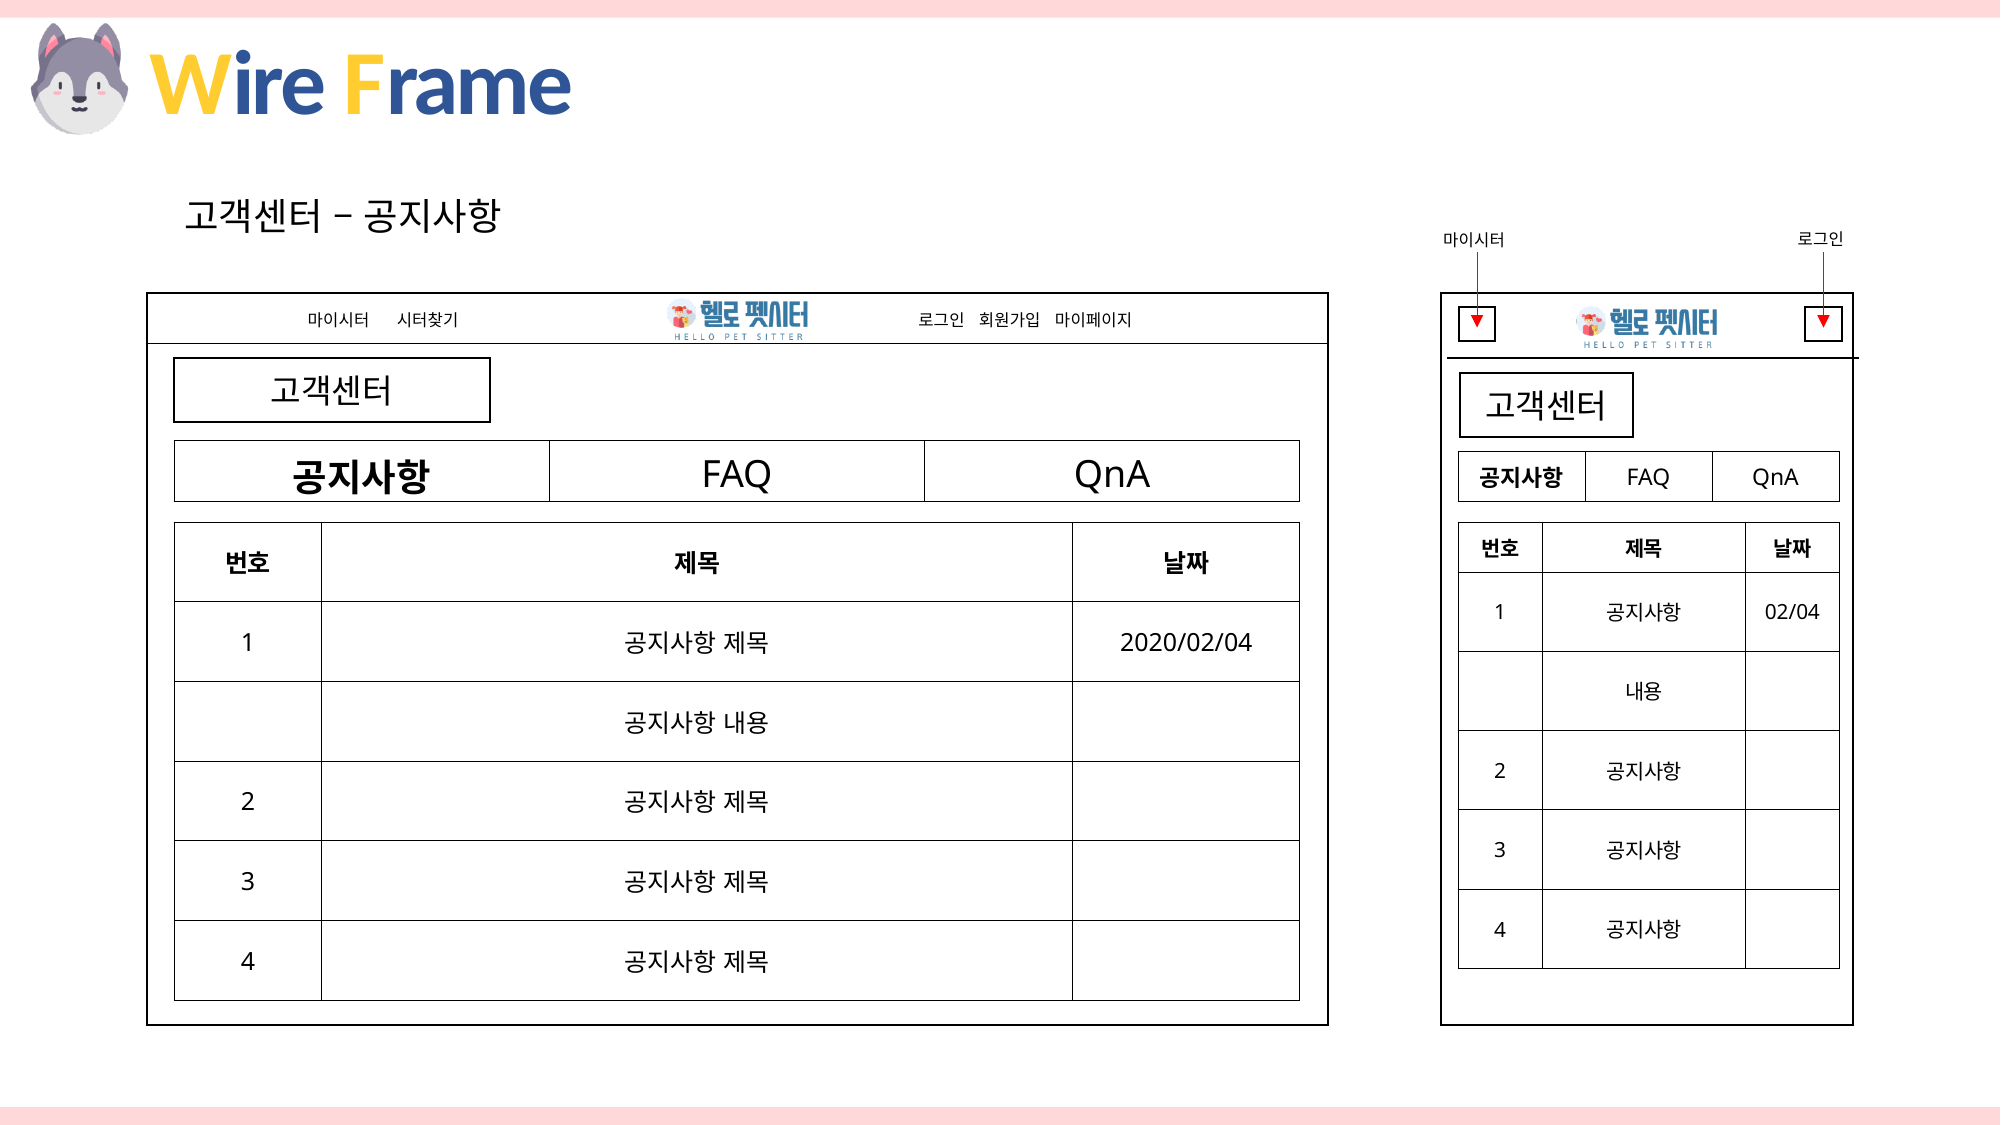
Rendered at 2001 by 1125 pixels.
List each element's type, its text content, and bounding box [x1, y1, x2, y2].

text_box 고객센터 – 공지사항 [169, 186, 517, 246]
picture [1569, 303, 1725, 351]
table_cell 1 [175, 602, 321, 681]
text_box 시터찾기 [382, 302, 480, 338]
table_header QnA [925, 441, 1299, 501]
table_cell 공지사항 [1543, 810, 1745, 889]
table_cell 2020/02/04 [1073, 602, 1299, 681]
text_box 로그인 회원가입 마이페이지 [903, 302, 1172, 338]
table_cell 1 [1459, 573, 1542, 651]
table_cell [1746, 731, 1839, 809]
picture [20, 19, 139, 138]
text_box [0, 0, 2000, 19]
table_header 공지사항 [1459, 452, 1585, 501]
picture [660, 295, 815, 343]
table_cell [1746, 652, 1839, 730]
table_header 번호 [1459, 523, 1542, 572]
table_cell 공지사항 제목 [322, 841, 1072, 920]
text_box 마이시터 [293, 302, 382, 338]
text_box [146, 292, 1329, 343]
table_cell 공지사항 제목 [322, 762, 1072, 840]
table_cell 공지사항 [1543, 731, 1745, 809]
table_header 번호 [175, 523, 321, 601]
table_cell 내용 [1543, 652, 1745, 730]
table_cell 3 [1459, 810, 1542, 889]
table_cell 4 [1459, 890, 1542, 968]
table_cell [1073, 841, 1299, 920]
table_header FAQ [1586, 452, 1712, 501]
text_box 마이시터 [1428, 222, 1526, 257]
table_cell [1073, 682, 1299, 761]
table_cell [1746, 890, 1839, 968]
table_cell [175, 682, 321, 761]
text_box [1804, 306, 1843, 342]
table_cell 4 [175, 921, 321, 1000]
table_cell 공지사항 제목 [322, 602, 1072, 681]
table_cell 공지사항 [1543, 573, 1745, 651]
table_cell [1746, 810, 1839, 889]
text_box [0, 1106, 2000, 1125]
table_cell 공지사항 내용 [322, 682, 1072, 761]
table_header 제목 [322, 523, 1072, 601]
table_cell [1073, 921, 1299, 1000]
table_header 공지사항 [175, 441, 549, 501]
table_cell 3 [175, 841, 321, 920]
table_cell [1459, 652, 1542, 730]
table_header 날짜 [1746, 523, 1839, 572]
table_header 제목 [1543, 523, 1745, 572]
text_box [1440, 292, 1854, 1026]
table_cell [1073, 762, 1299, 840]
table_cell 공지사항 제목 [322, 921, 1072, 1000]
table_cell 2 [175, 762, 321, 840]
text_box [146, 344, 1329, 1026]
table_header 날짜 [1073, 523, 1299, 601]
text_box 고객센터 [1459, 372, 1634, 438]
text_box Wire Frame [138, 15, 584, 140]
text_box [1458, 306, 1496, 342]
table_header QnA [1713, 452, 1839, 501]
text_box 로그인 [1782, 221, 1881, 257]
table_cell 공지사항 [1543, 890, 1745, 968]
text_box 고객센터 [173, 357, 491, 423]
table_cell 02/04 [1746, 573, 1839, 651]
table_header FAQ [550, 441, 924, 501]
table_cell 2 [1459, 731, 1542, 809]
